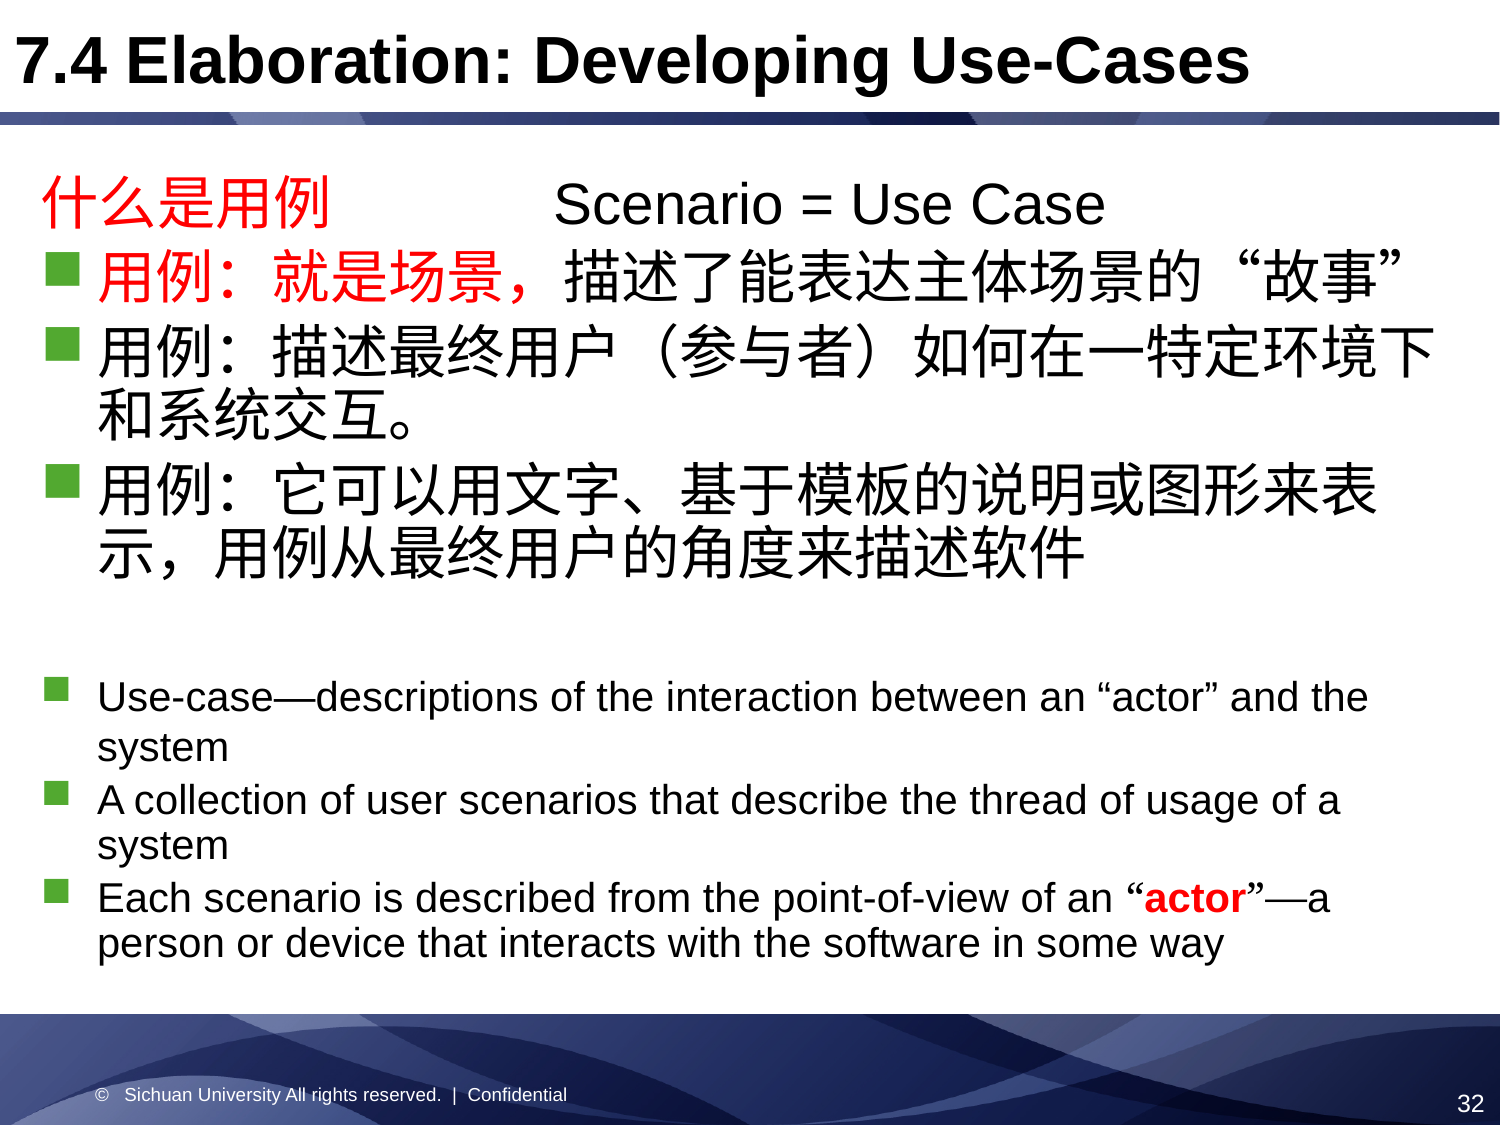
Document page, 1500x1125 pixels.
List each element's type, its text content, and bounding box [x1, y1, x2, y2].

picture [0, 1014, 1500, 1125]
text_box 7.4 Elaboration: Developing Use-Cases [0, 0, 1335, 114]
picture [0, 112, 1500, 125]
text_box 什么是用例 Scenario = Use Case 用例：就是场景，描述了能表达主体场景的“故事” 用例：描述最终用户（参与者）如何在一特定环境下和系统交互。 用例：它可以用文字、基于模板的说明或图形来表示，用例从最终用户的角度来描述软件 Use-case—descriptions of the interaction between an “actor” and the system A collection of user scenarios that describe the thread of usage of a system Each scenario is described from the point-of-view of an “actor”—a person or device that interacts with the software in some way [26, 166, 1471, 972]
text_box © Sichuan University All rights reserved. | Confidential [0, 1062, 663, 1113]
text_box 32 [1187, 1087, 1500, 1125]
